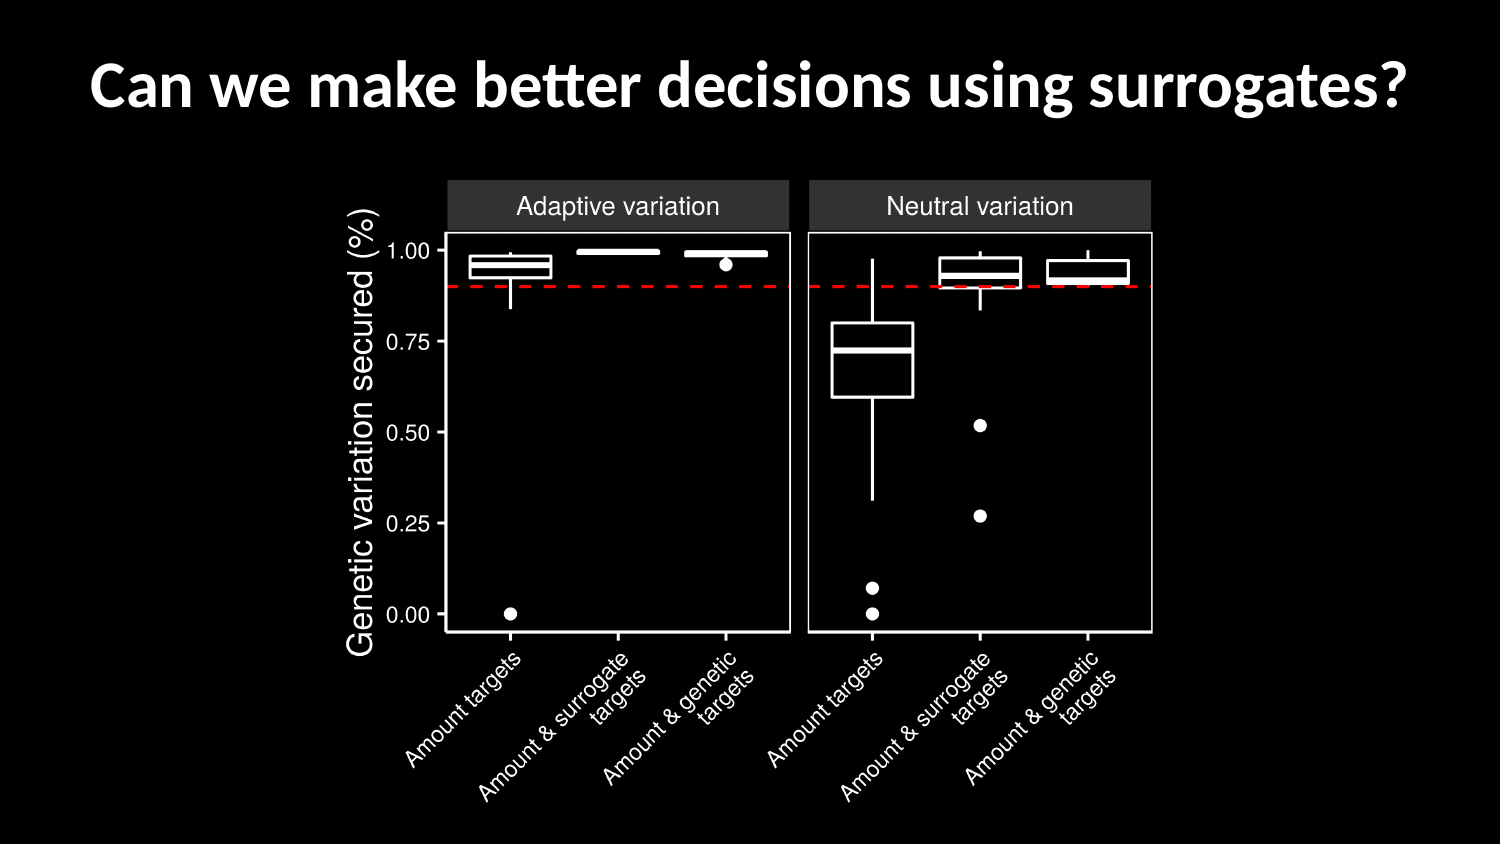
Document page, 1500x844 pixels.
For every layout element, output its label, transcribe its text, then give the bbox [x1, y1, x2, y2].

picture [345, 180, 1155, 804]
text_box Can we make better decisions using surrogates? [11, 13, 1491, 148]
